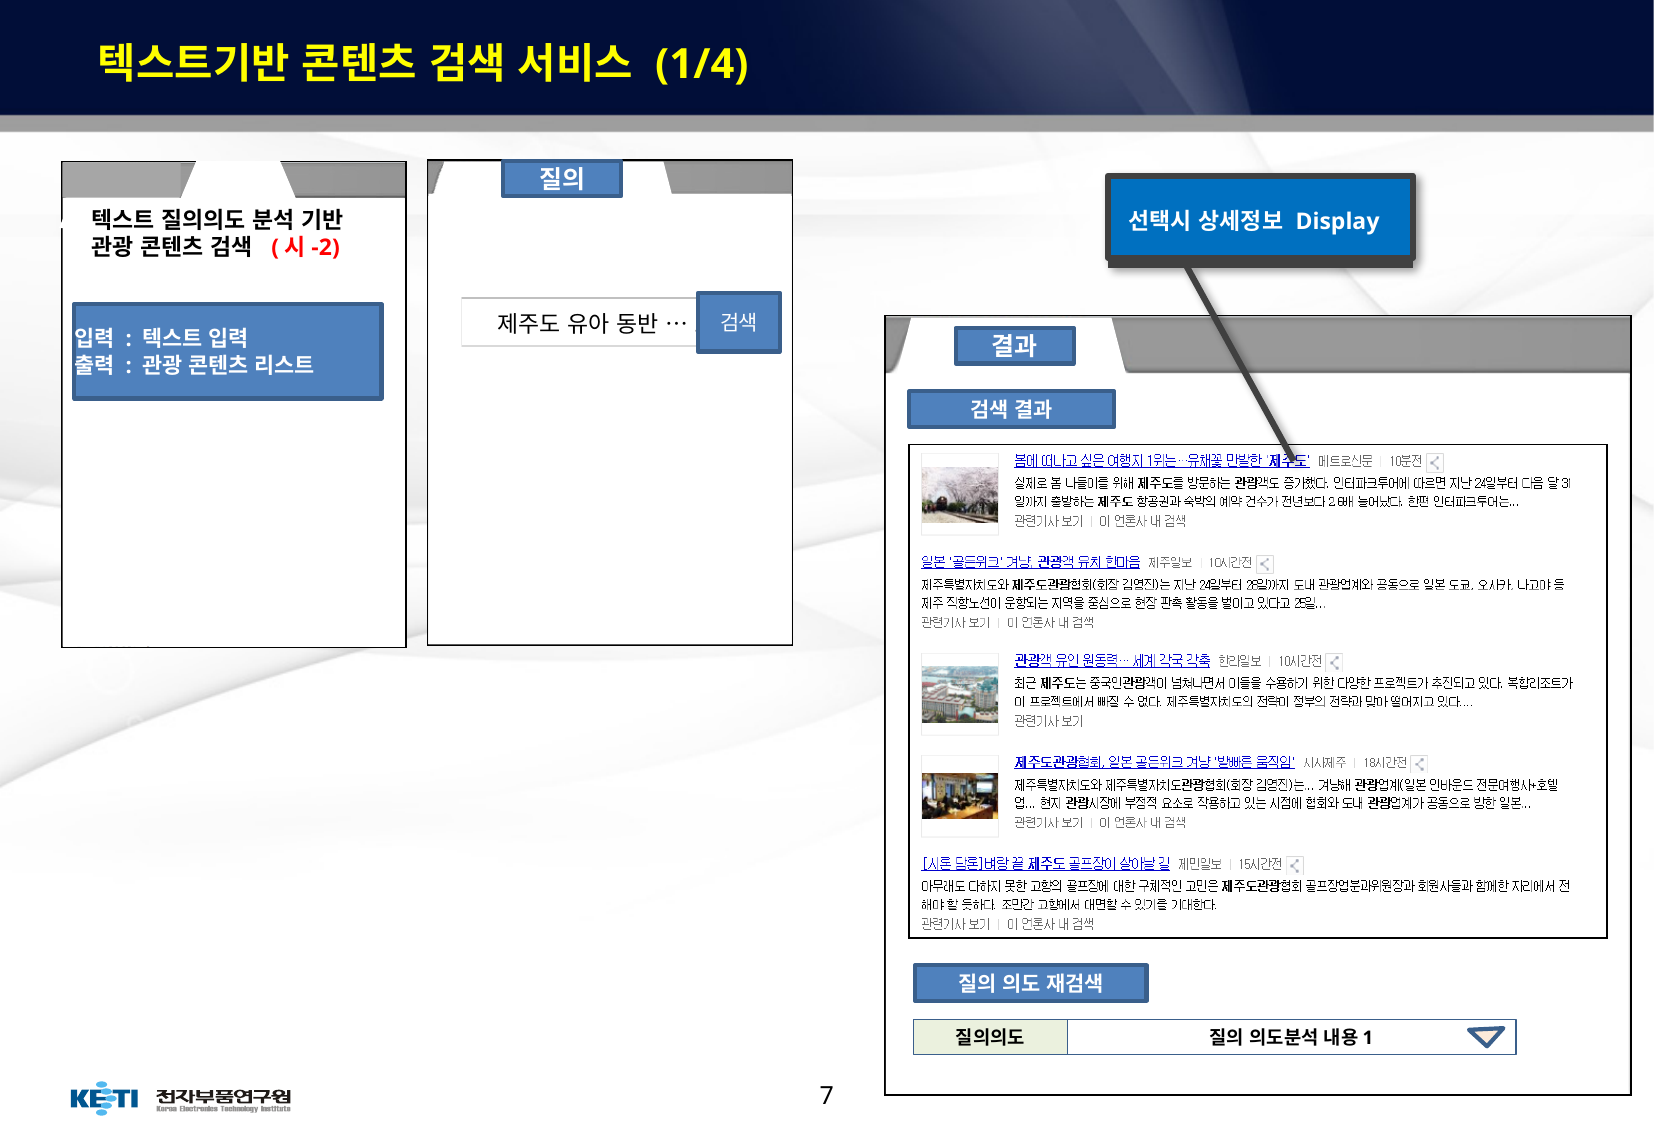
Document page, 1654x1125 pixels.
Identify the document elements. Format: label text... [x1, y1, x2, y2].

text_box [58, 160, 406, 647]
text_box [1106, 174, 1415, 260]
title 텍스트기반 콘텐츠 검색 서비스 (1/4) [82, 21, 1654, 102]
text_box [885, 316, 1631, 1095]
text_box 선택시 상세정보 Display [1113, 199, 1408, 242]
picture [0, 0, 1654, 1125]
text_box [1108, 263, 1413, 314]
